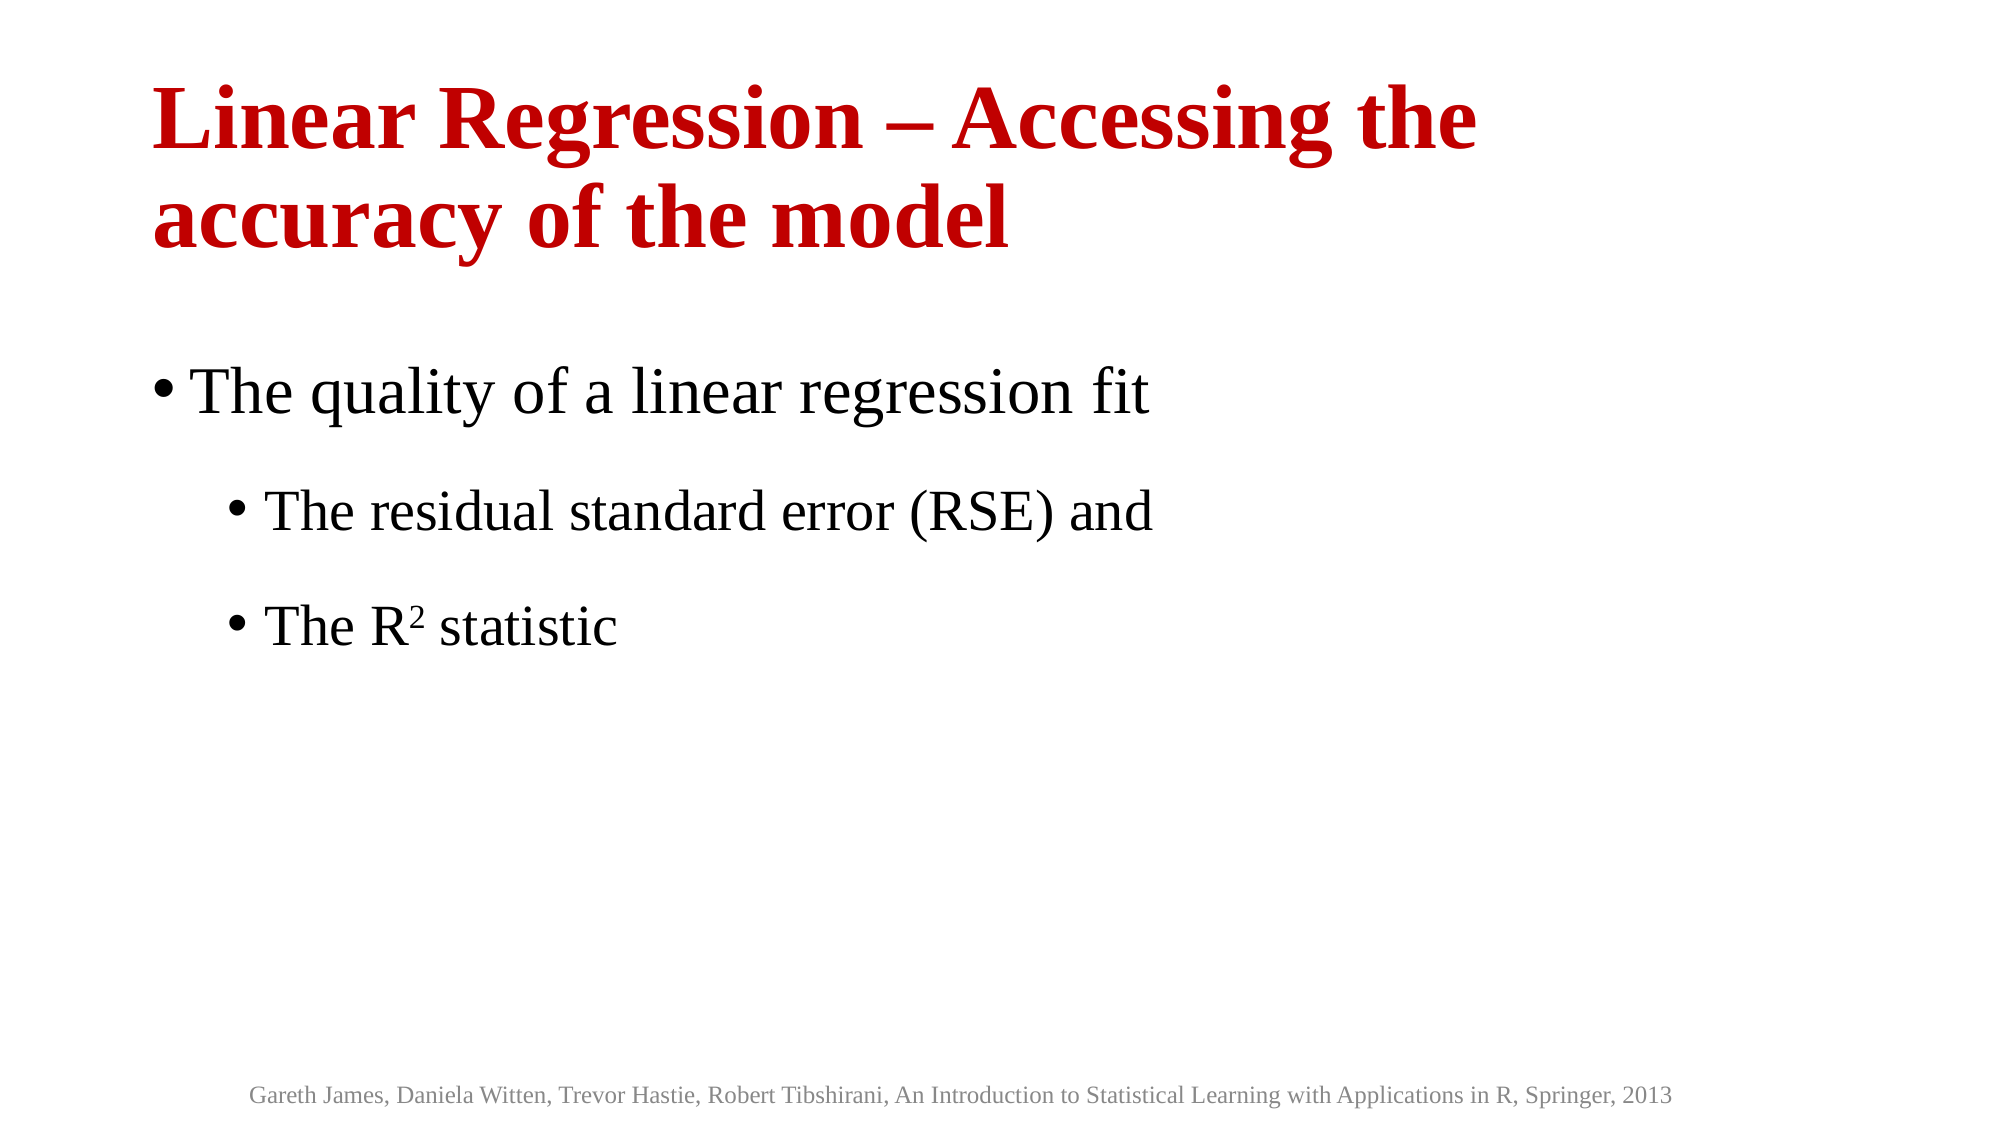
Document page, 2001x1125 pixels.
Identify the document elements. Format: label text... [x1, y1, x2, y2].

footer Gareth James, Daniela Witten, Trevor Hastie, Robert Tibshirani, An Introduction to Statistical Learning with Applications in R, Springer, 2013 [99, 1074, 1825, 1113]
title Linear Regression – Accessing the accuracy of the model [137, 59, 1863, 278]
list The quality of a linear regression fit The residual standard error (RSE) and The R2 statistic [137, 299, 1863, 1014]
